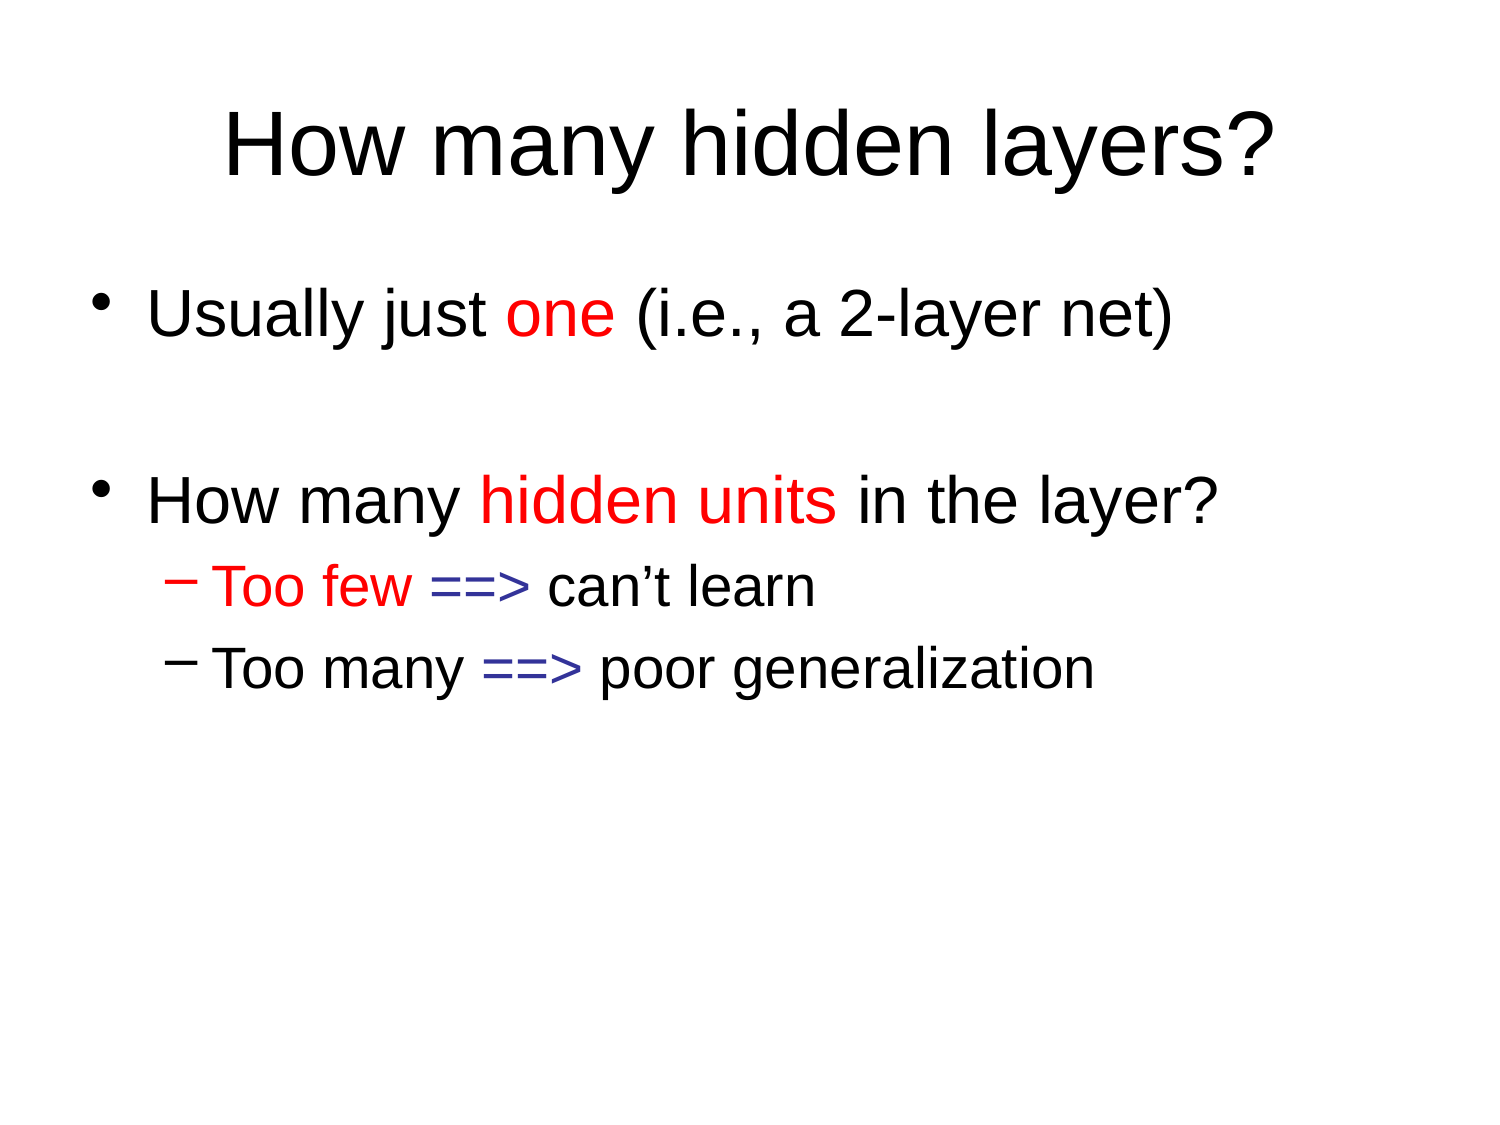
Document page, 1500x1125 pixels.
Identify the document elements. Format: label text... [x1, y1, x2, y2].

title How many hidden layers? [74, 44, 1426, 233]
list Usually just one (i.e., a 2-layer net) How many hidden units in the layer? Too few ==> can’t learn Too many ==> poor generalization [74, 262, 1426, 1006]
